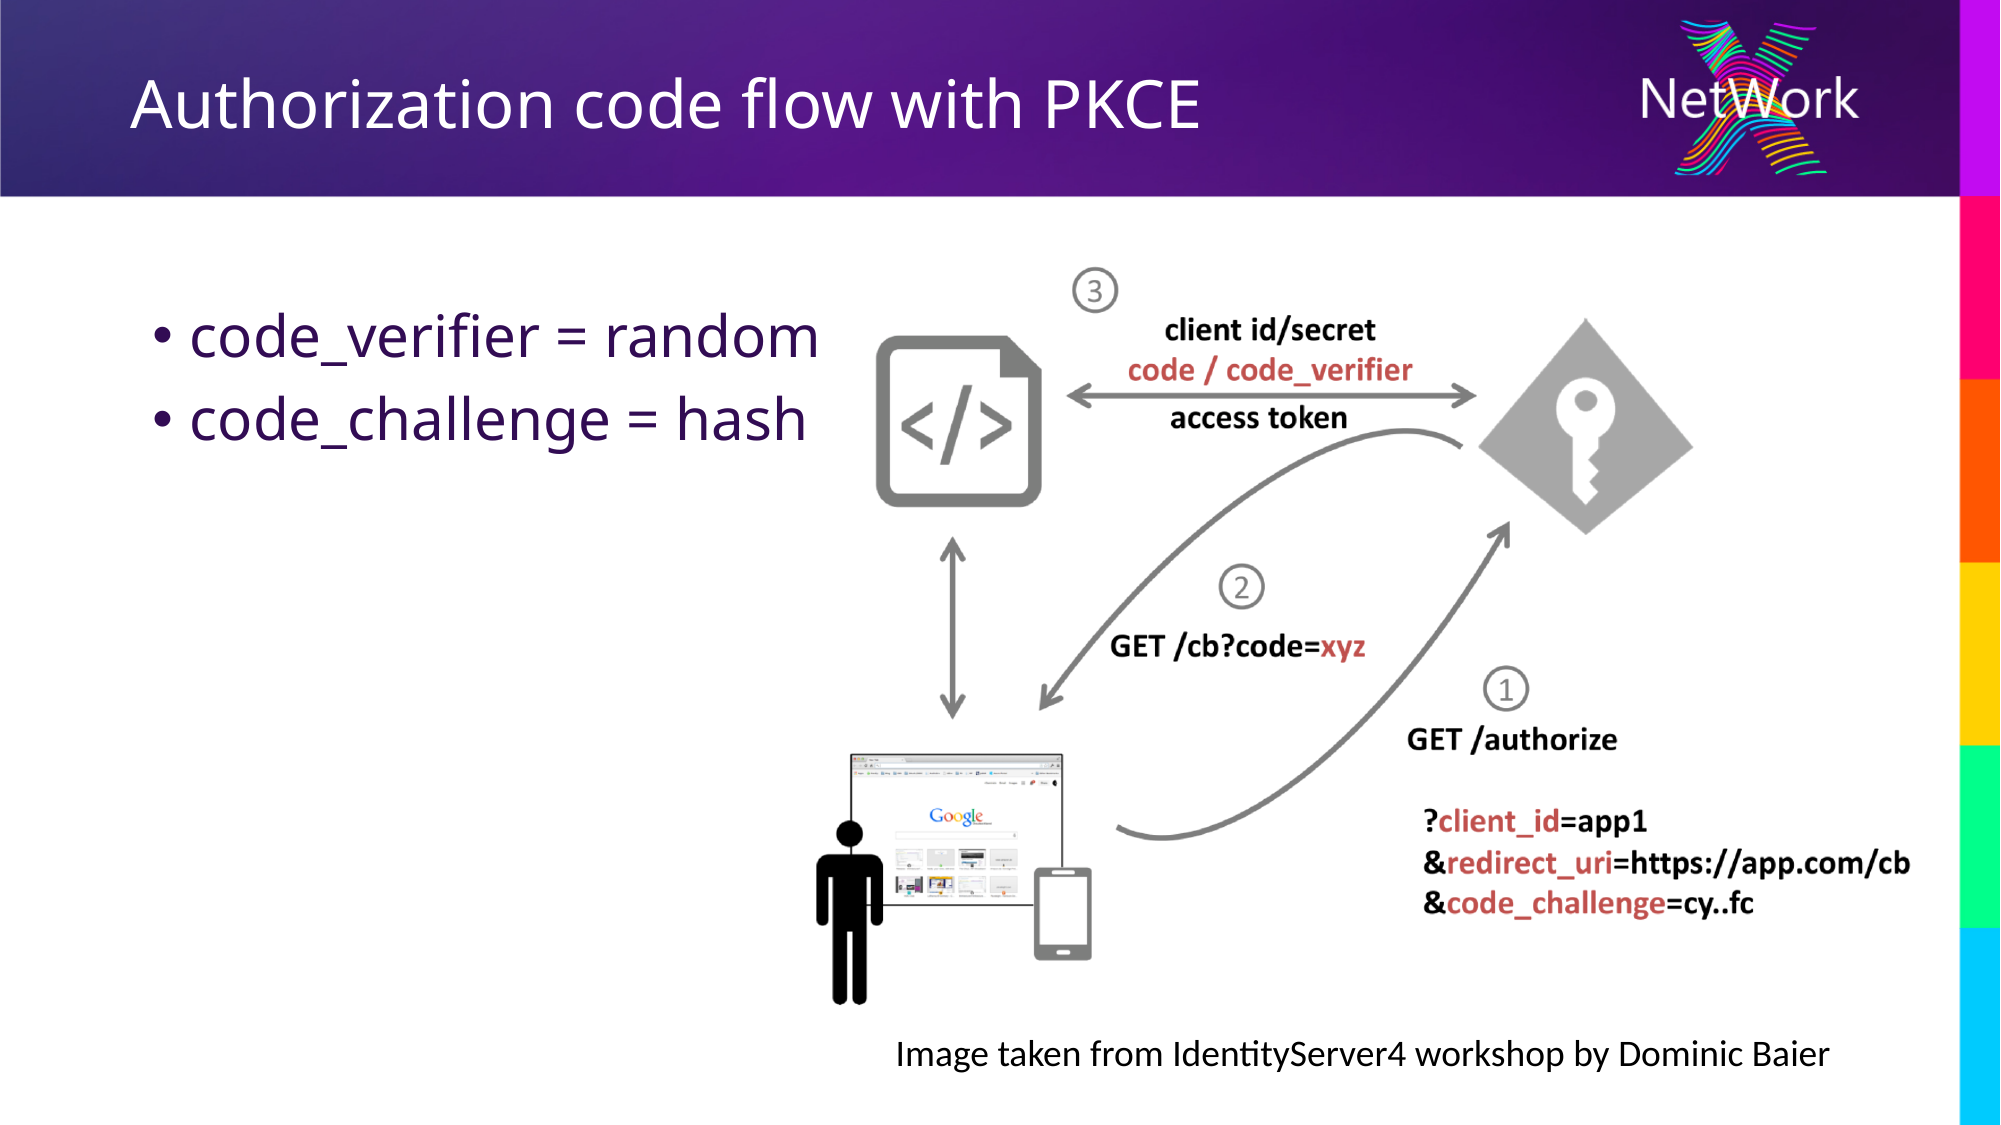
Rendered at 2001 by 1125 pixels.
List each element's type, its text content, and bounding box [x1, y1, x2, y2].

title Authorization code flow with PKCE [115, 44, 1619, 169]
text_box Image taken from IdentityServer4 workshop by Dominic Baier [880, 1022, 1847, 1082]
list code_verifier = random code_challenge = hash [137, 299, 803, 1014]
picture [0, 0, 2000, 1125]
